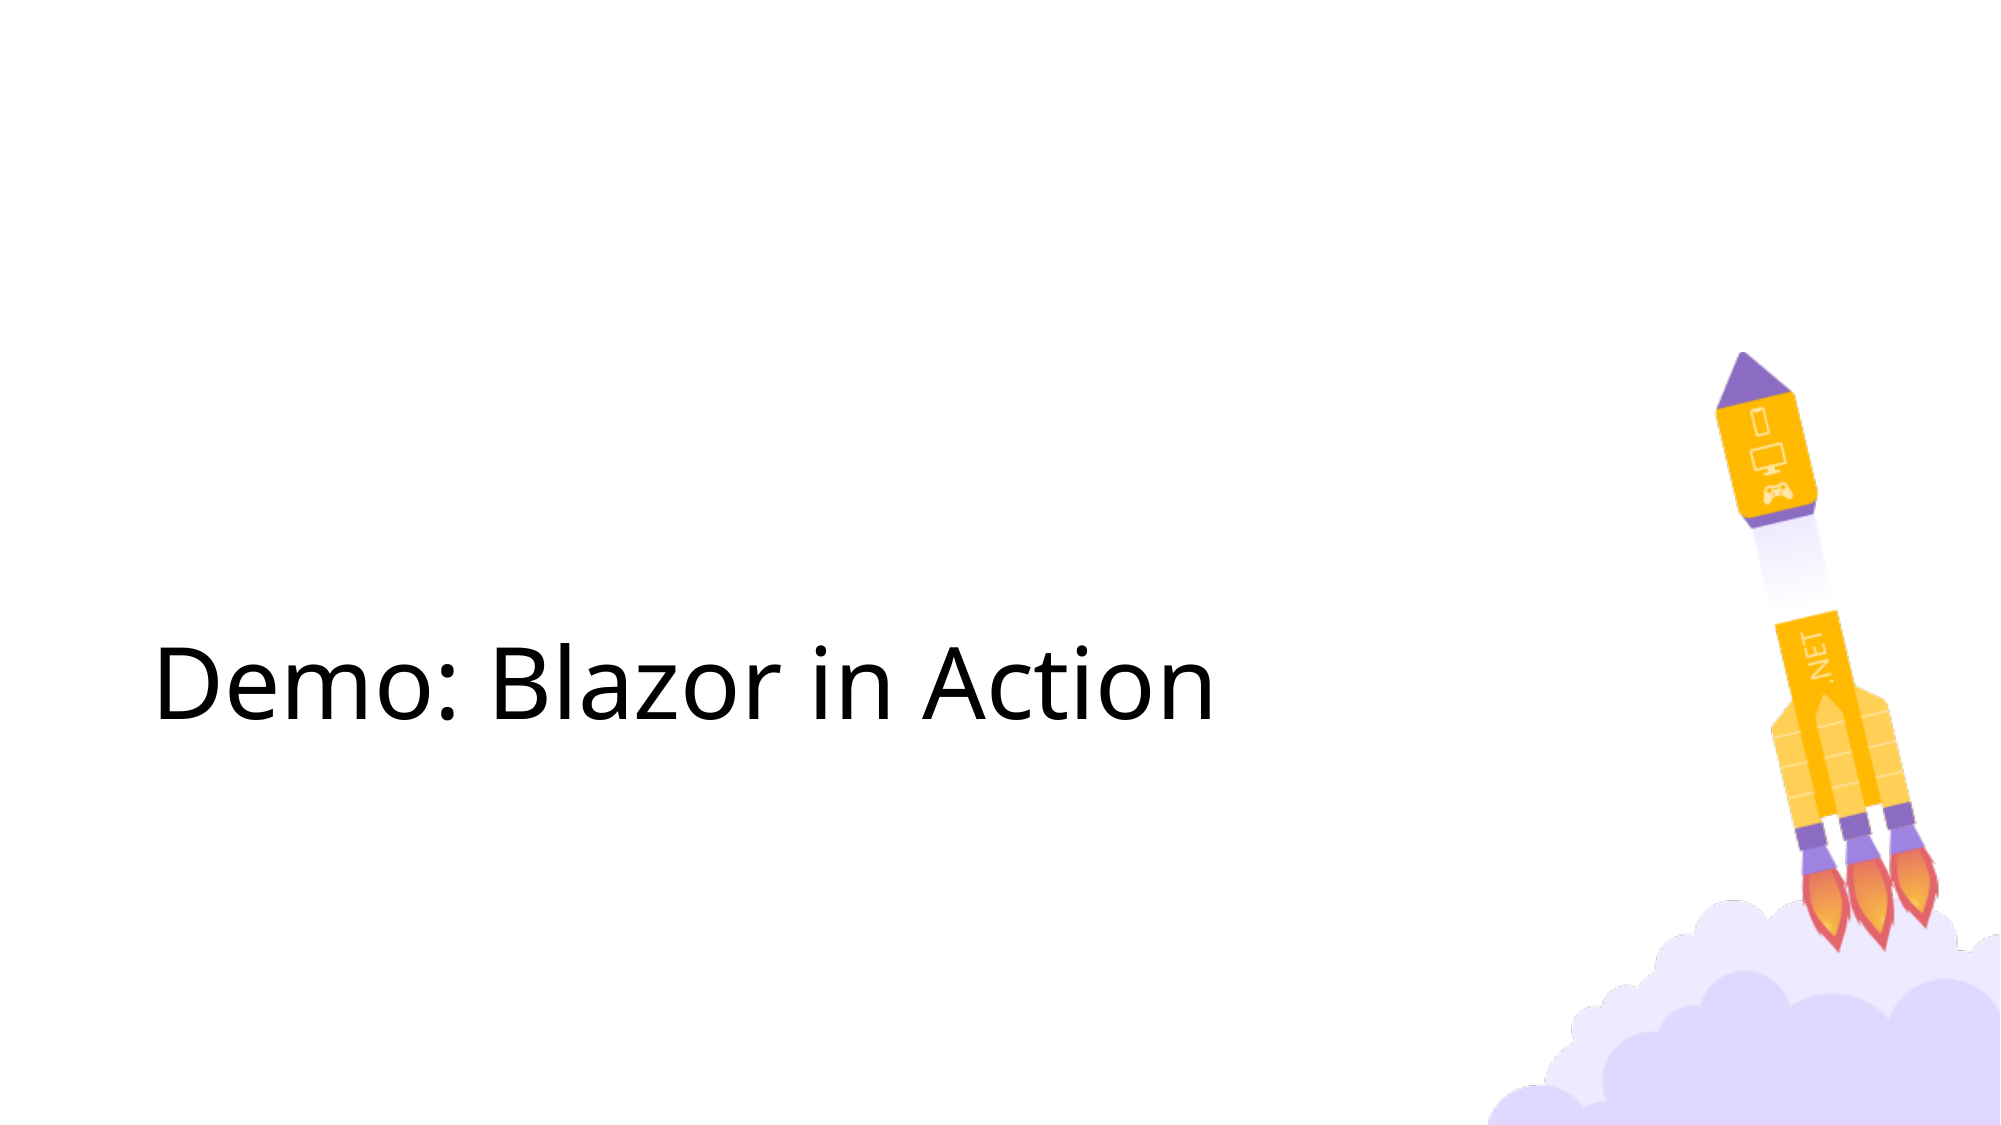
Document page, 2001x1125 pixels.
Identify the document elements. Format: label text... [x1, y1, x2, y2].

title Demo: Blazor in Action [136, 280, 1323, 749]
